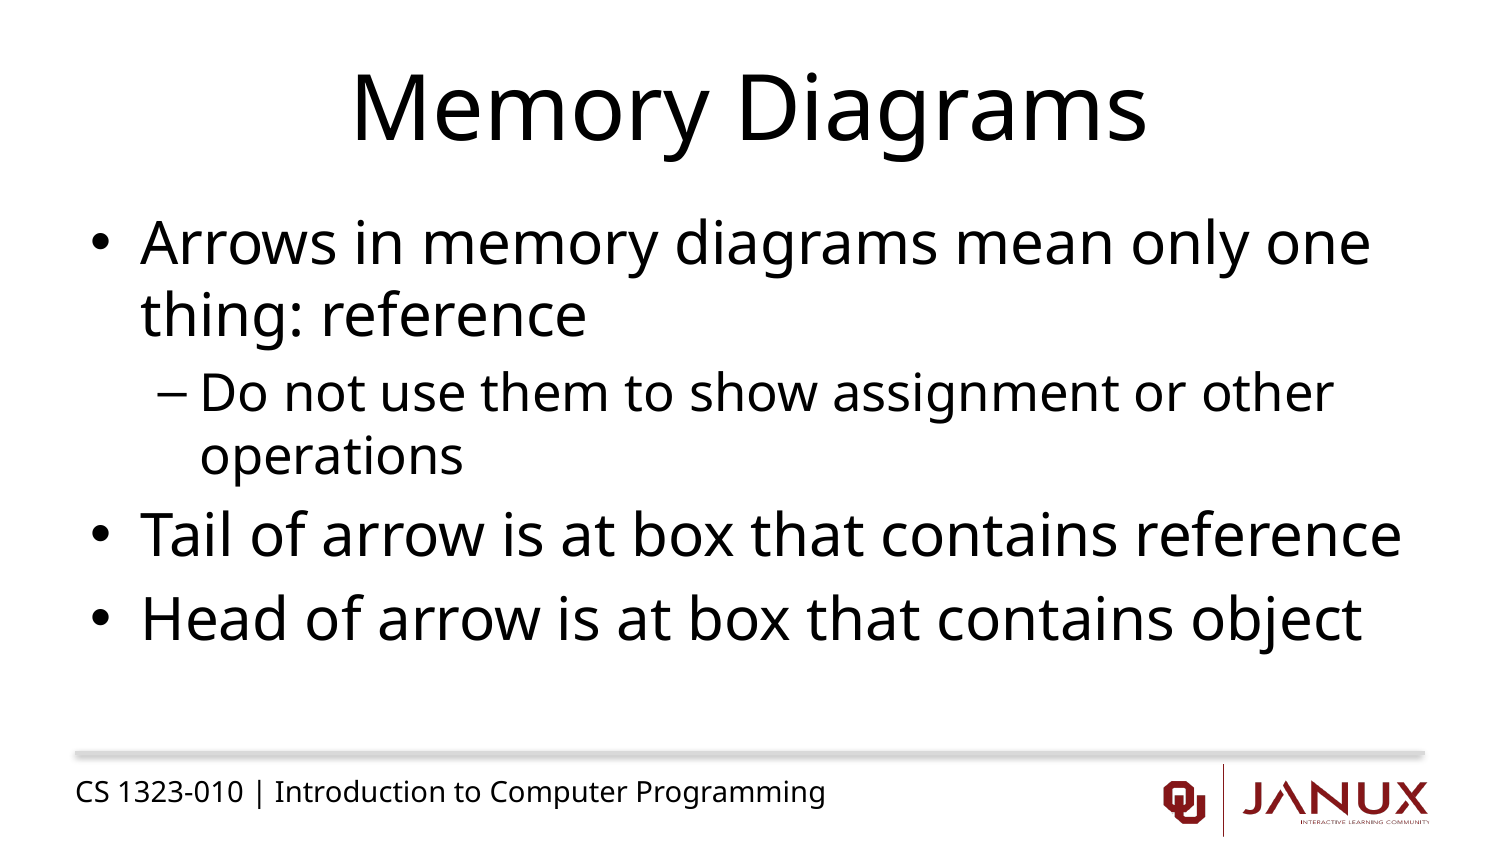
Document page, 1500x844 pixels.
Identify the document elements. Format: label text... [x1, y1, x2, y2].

list Arrows in memory diagrams mean only one thing: reference Do not use them to show assignment or other operations Tail of arrow is at box that contains reference Head of arrow is at box that contains object [75, 196, 1425, 754]
title Memory Diagrams [75, 33, 1425, 175]
